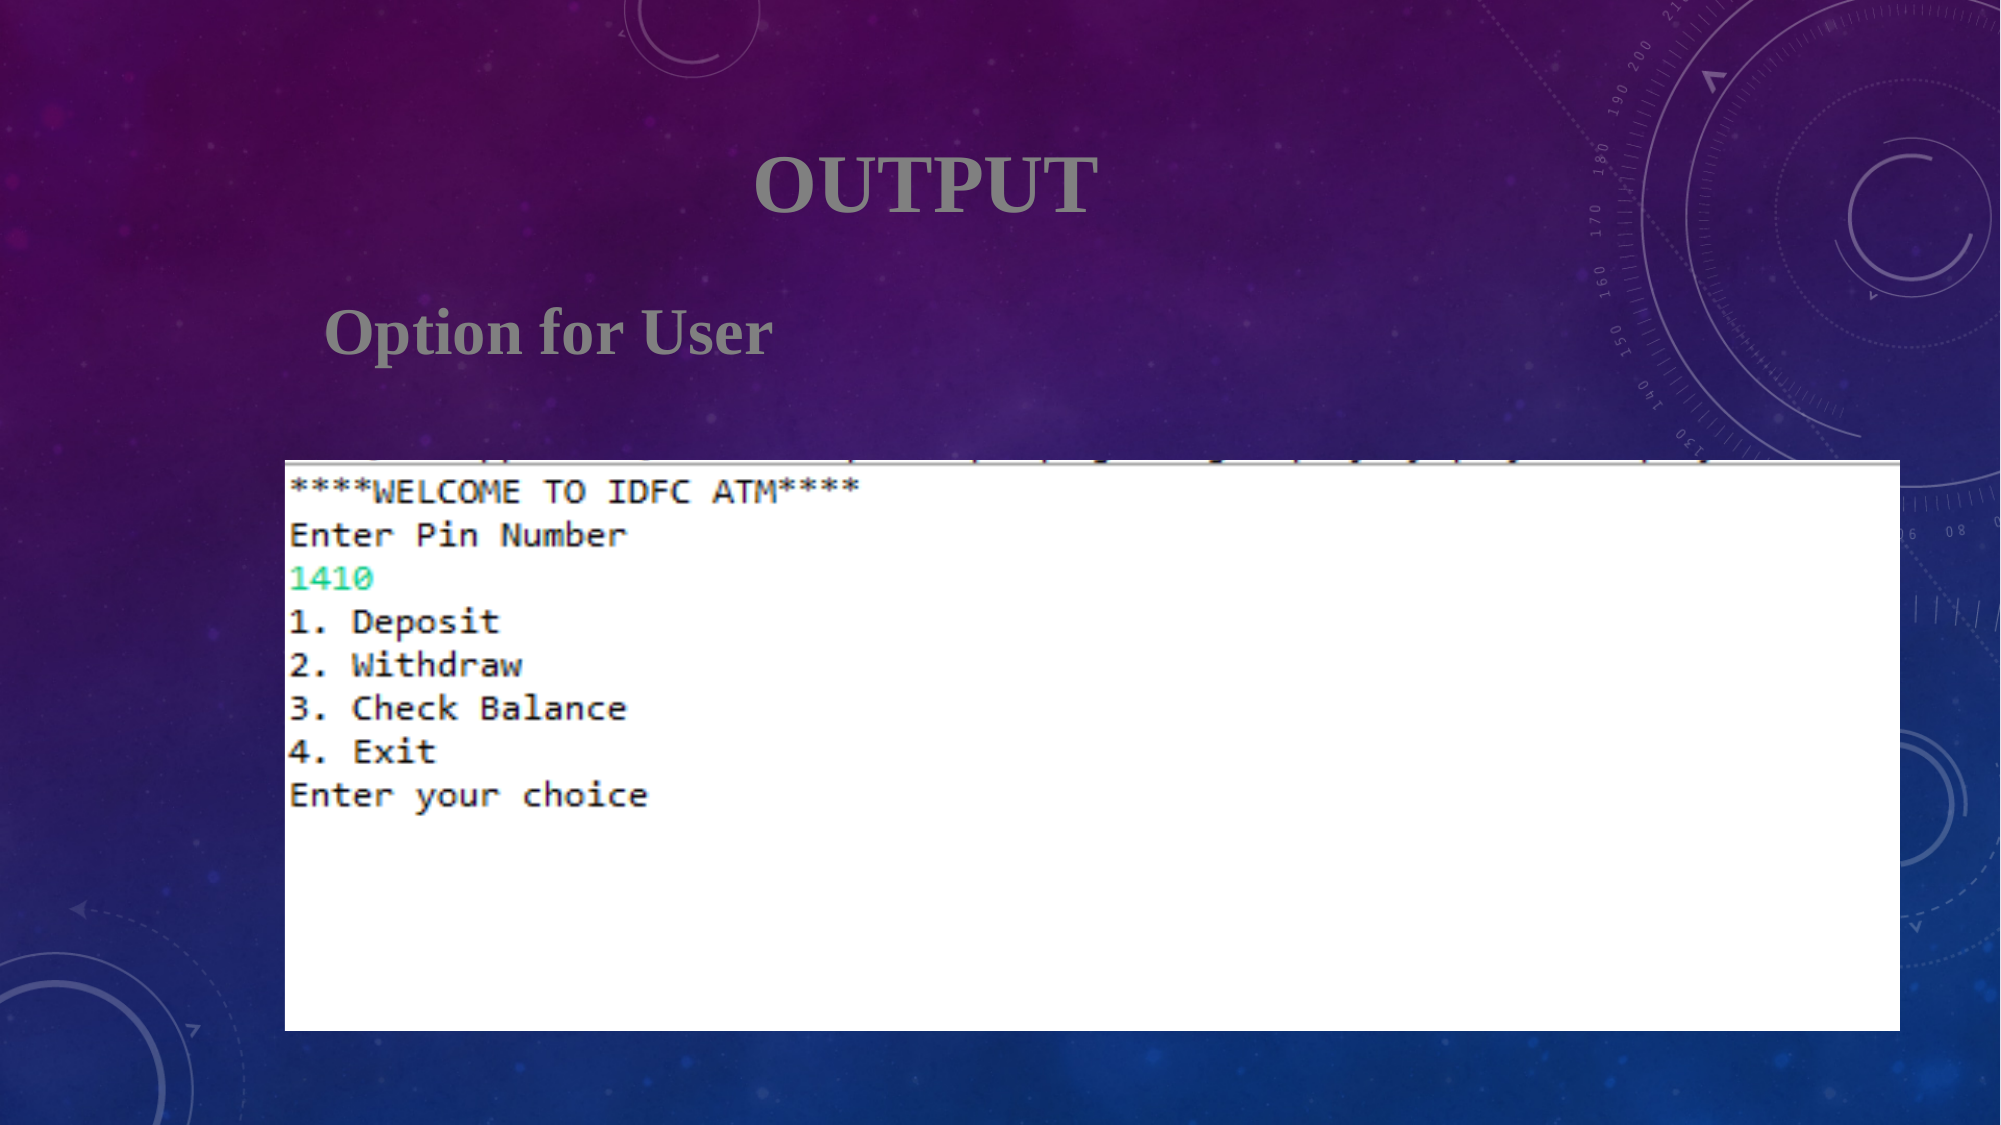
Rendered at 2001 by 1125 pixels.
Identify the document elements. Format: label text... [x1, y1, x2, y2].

text_box OUTPUT [608, 121, 1244, 237]
text_box Option for User [308, 280, 790, 376]
picture [0, 0, 2001, 1125]
